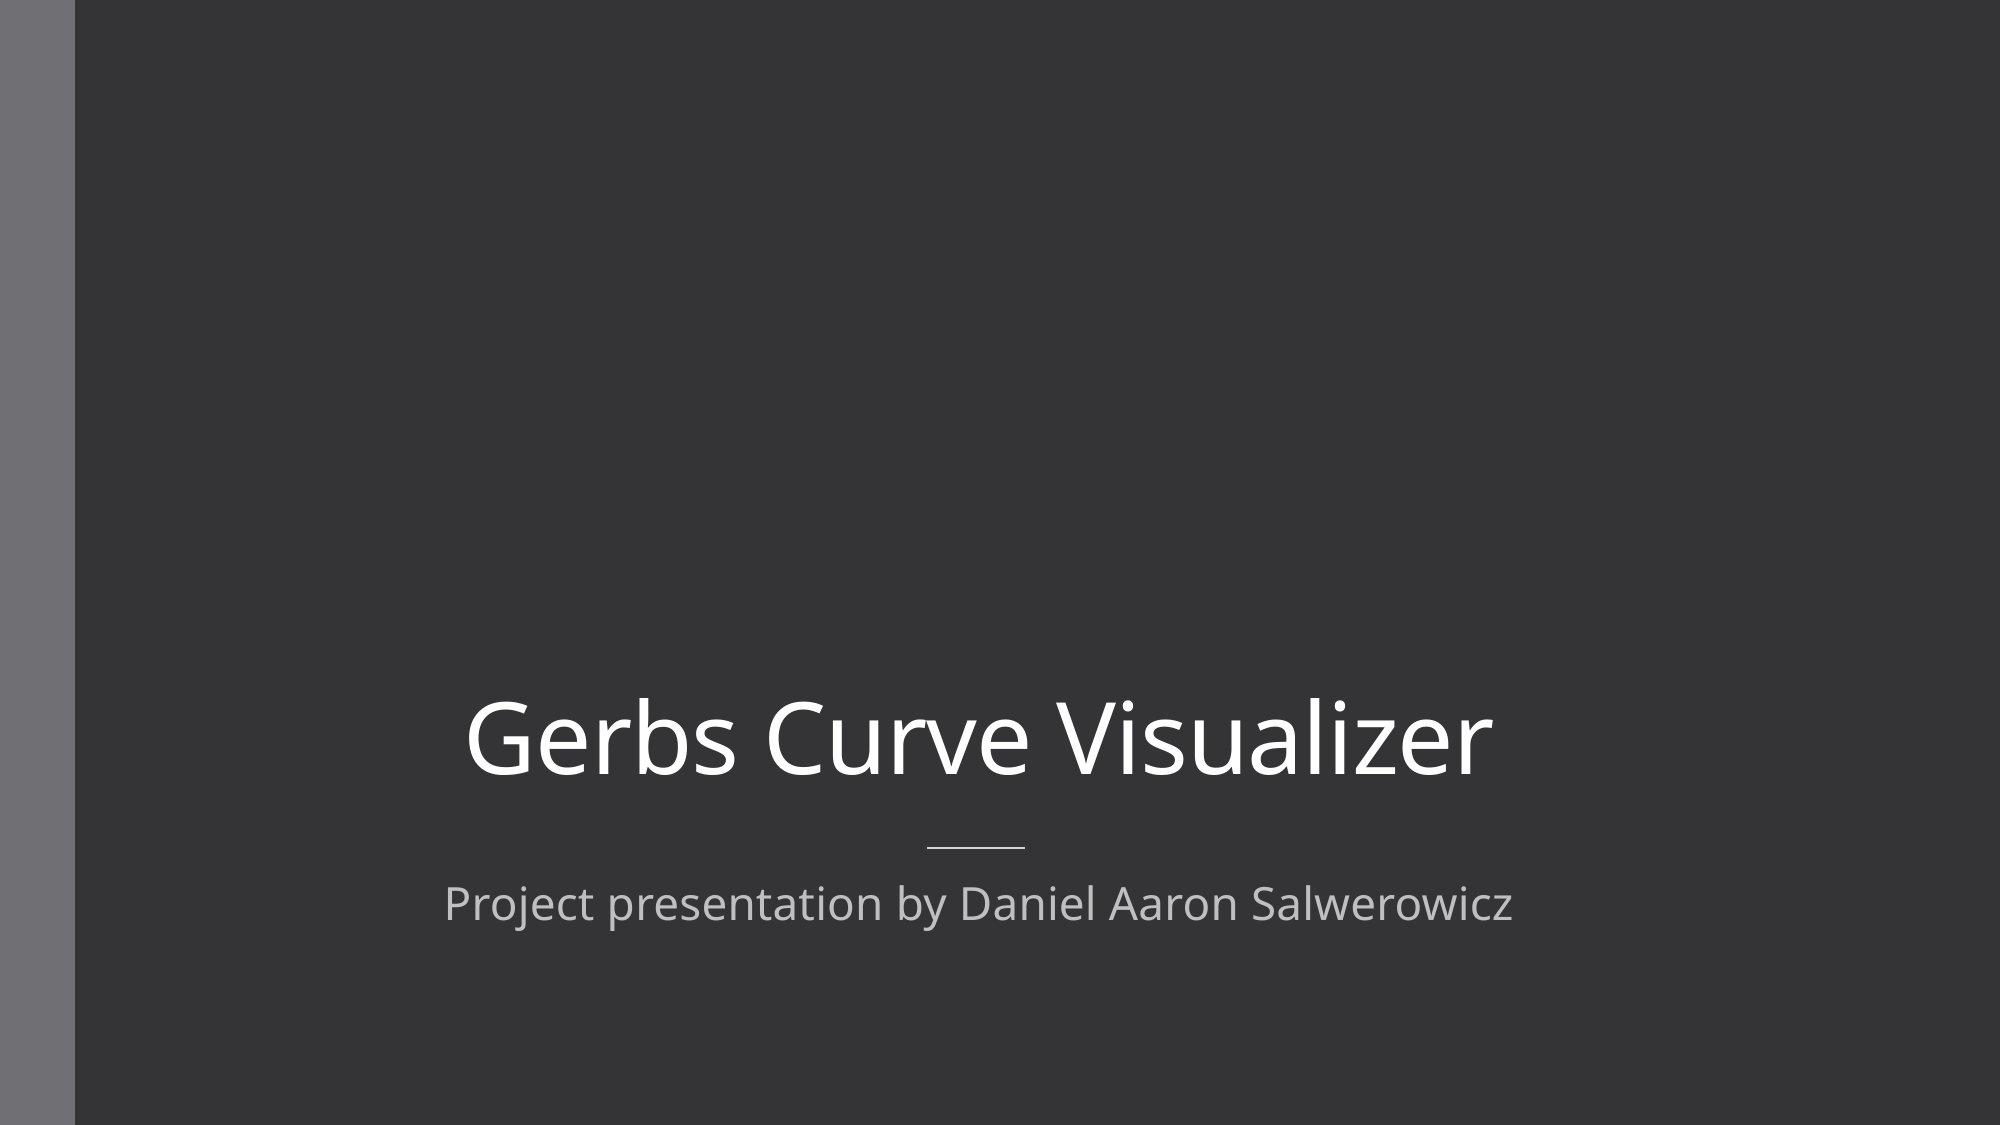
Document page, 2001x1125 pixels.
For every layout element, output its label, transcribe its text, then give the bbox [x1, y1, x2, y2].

title Gerbs Curve Visualizer [206, 168, 1752, 803]
subtitle Project presentation by Daniel Aaron Salwerowicz [206, 870, 1752, 1065]
